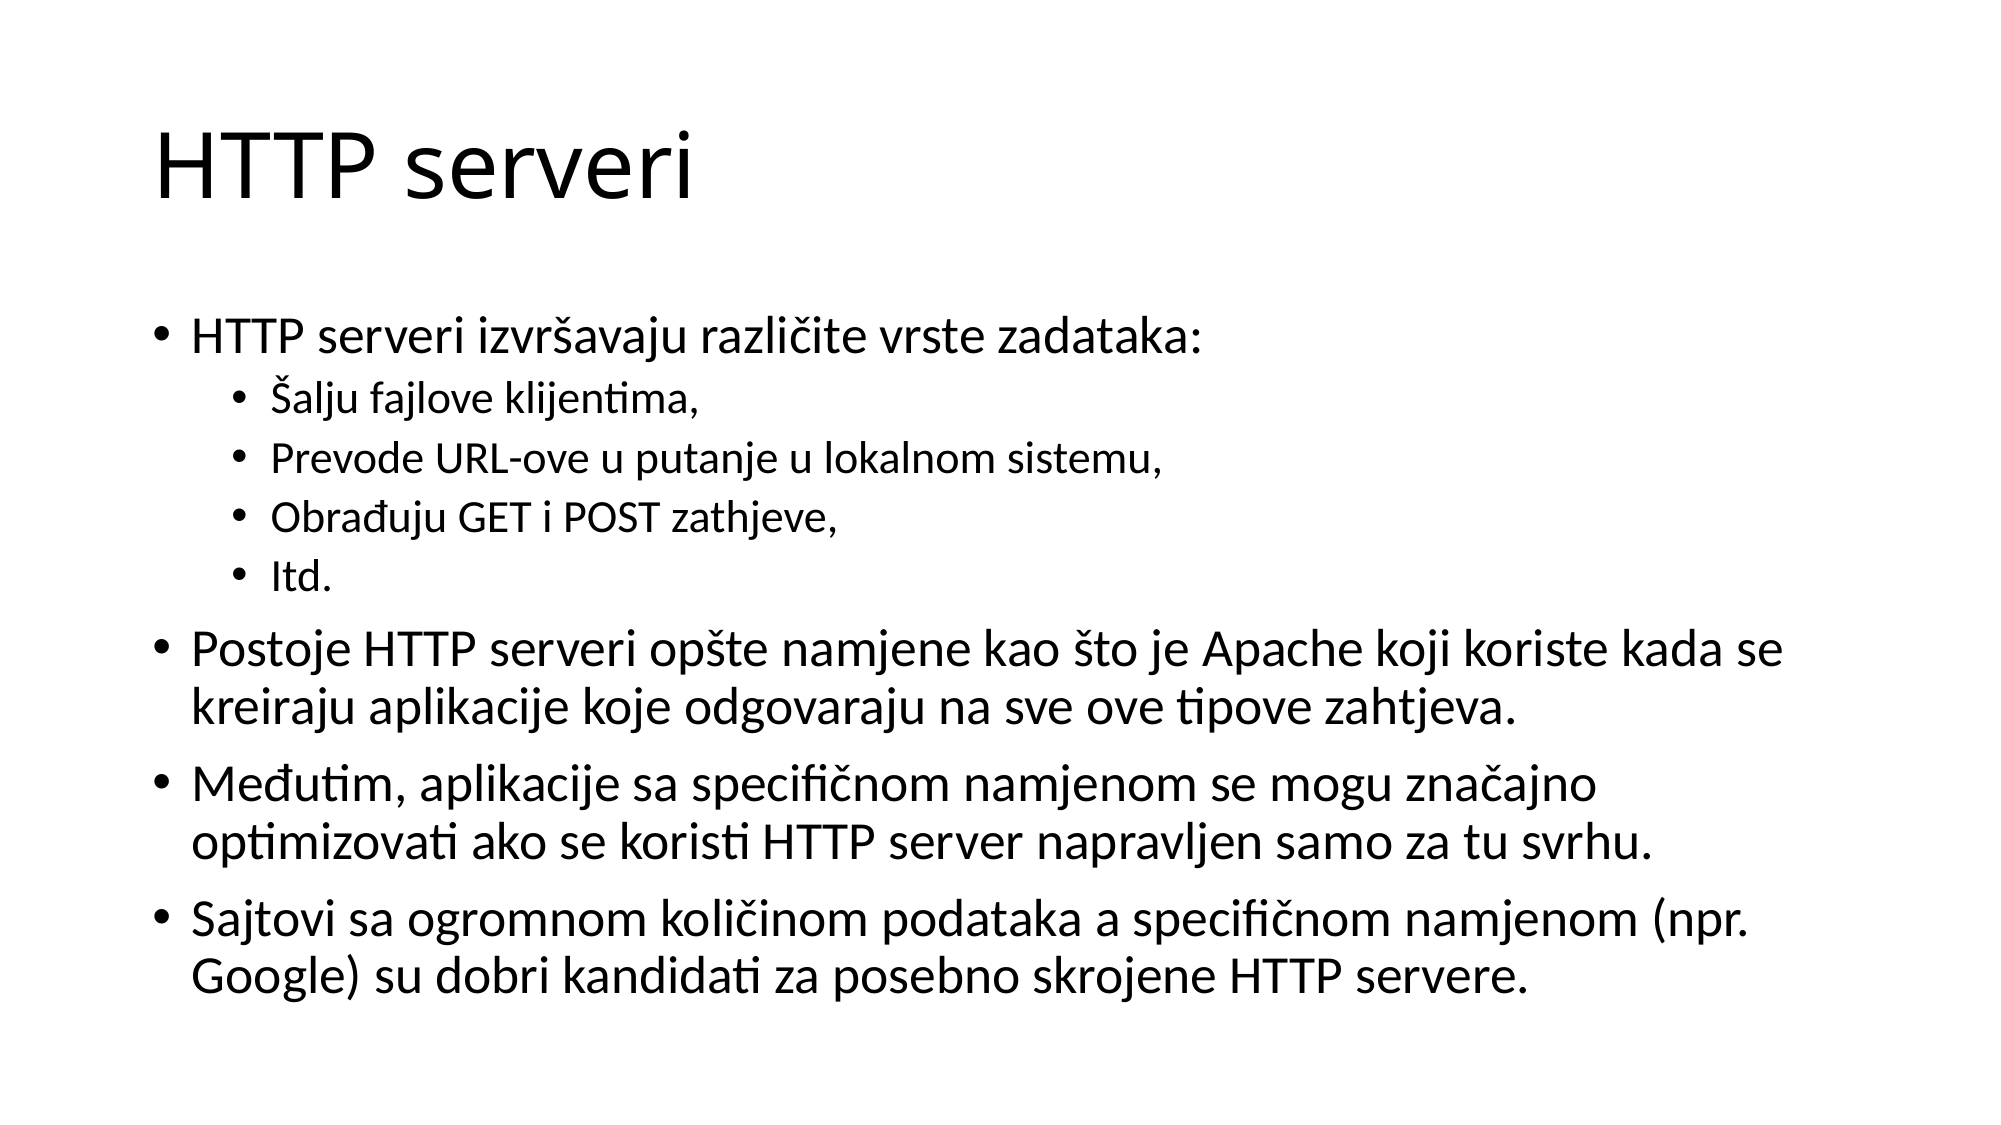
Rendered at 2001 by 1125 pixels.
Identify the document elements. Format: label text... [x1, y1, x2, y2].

title HTTP serveri [137, 59, 1863, 278]
list HTTP serveri izvršavaju različite vrste zadataka: Šalju fajlove klijentima, Prevode URL-ove u putanje u lokalnom sistemu, Obrađuju GET i POST zathjeve, Itd. Postoje HTTP serveri opšte namjene kao što je Apache koji koriste kada se kreiraju aplikacije koje odgovaraju na sve ove tipove zahtjeva. Međutim, aplikacije sa specifičnom namjenom se mogu značajno optimizovati ako se koristi HTTP server napravljen samo za tu svrhu. Sajtovi sa ogromnom količinom podataka a specifičnom namjenom (npr. Google) su dobri kandidati za posebno skrojene HTTP servere. [137, 299, 1863, 1014]
